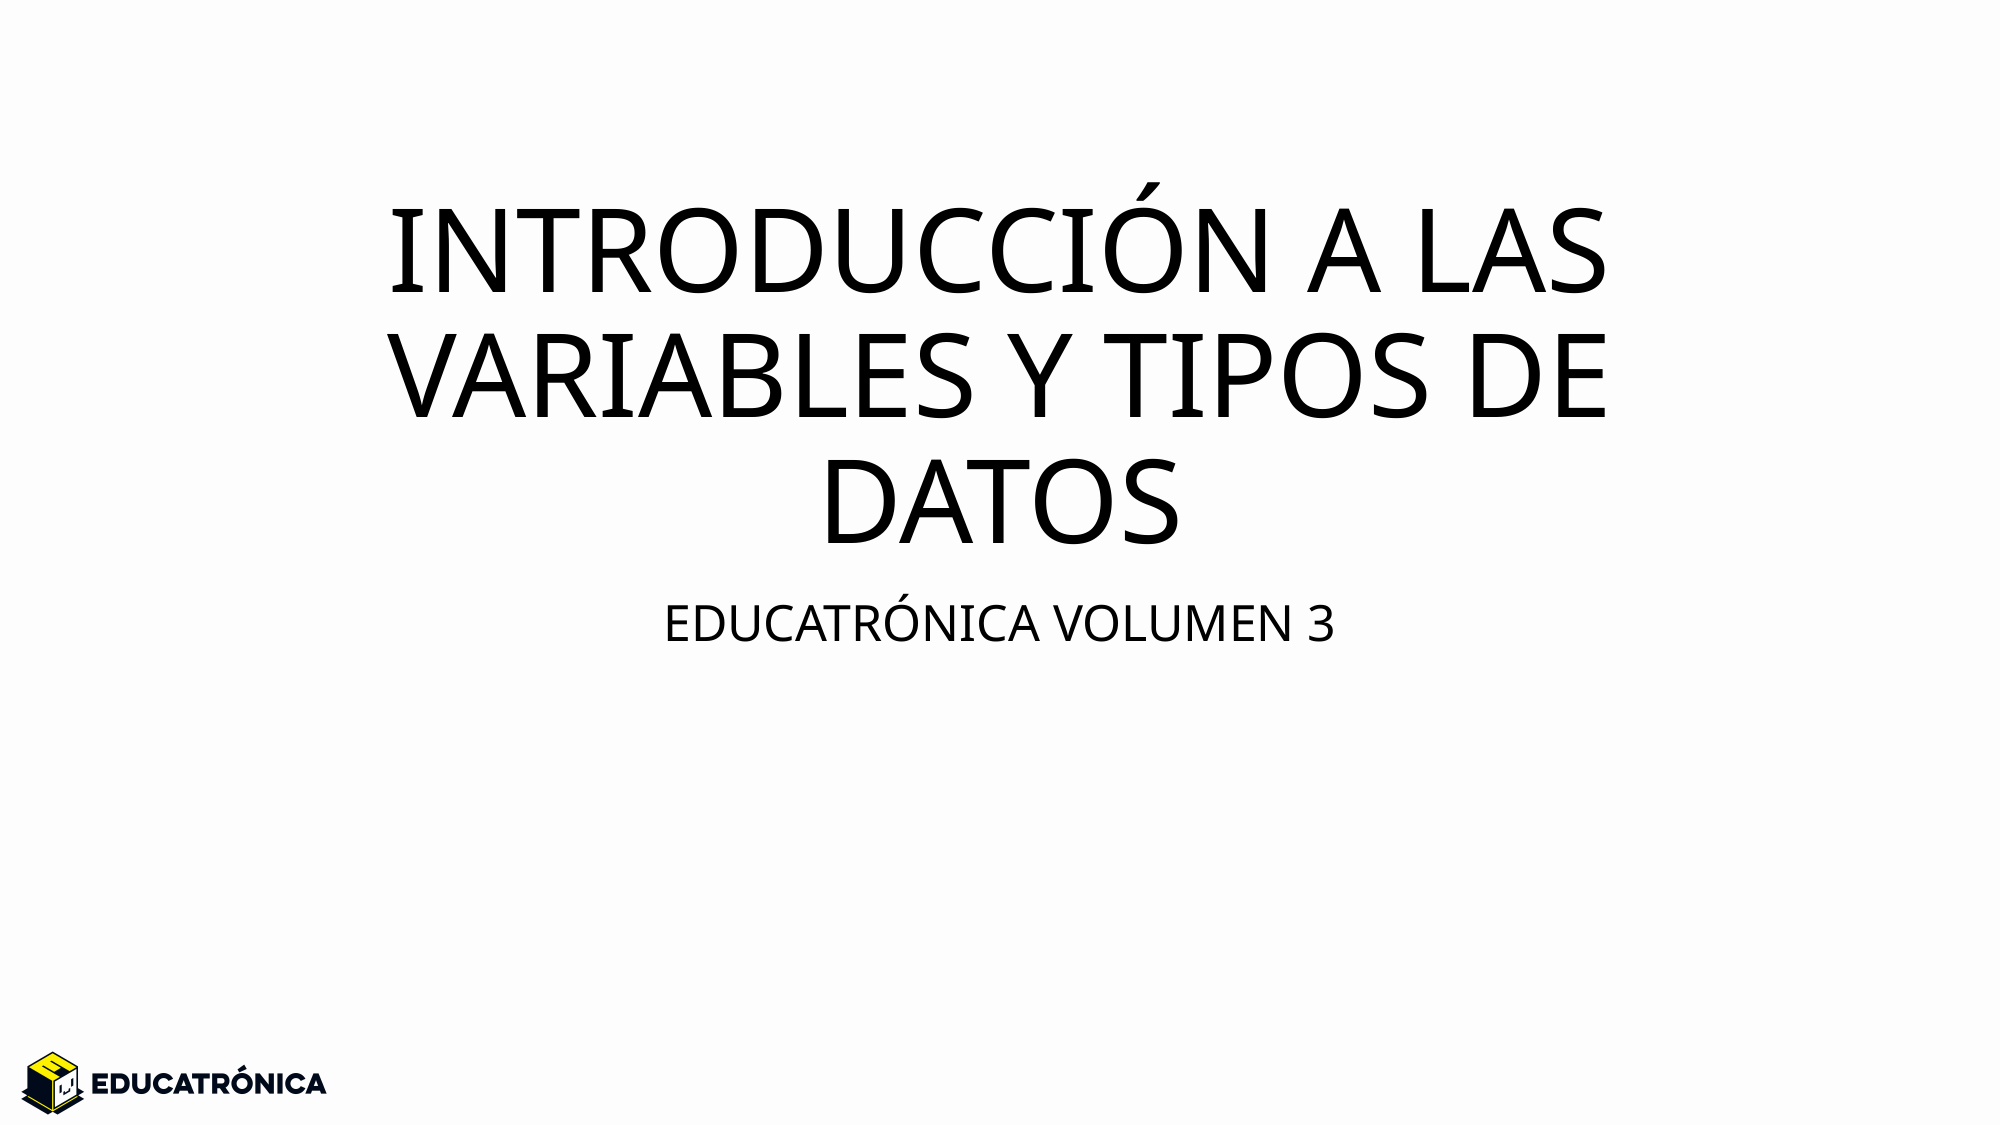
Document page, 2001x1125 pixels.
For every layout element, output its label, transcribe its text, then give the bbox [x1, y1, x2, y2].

picture [19, 1048, 330, 1118]
subtitle EDUCATRÓNICA VOLUMEN 3 [249, 590, 1750, 863]
title INTRODUCCIÓN A LAS VARIABLES Y TIPOS DE DATOS [249, 184, 1750, 576]
